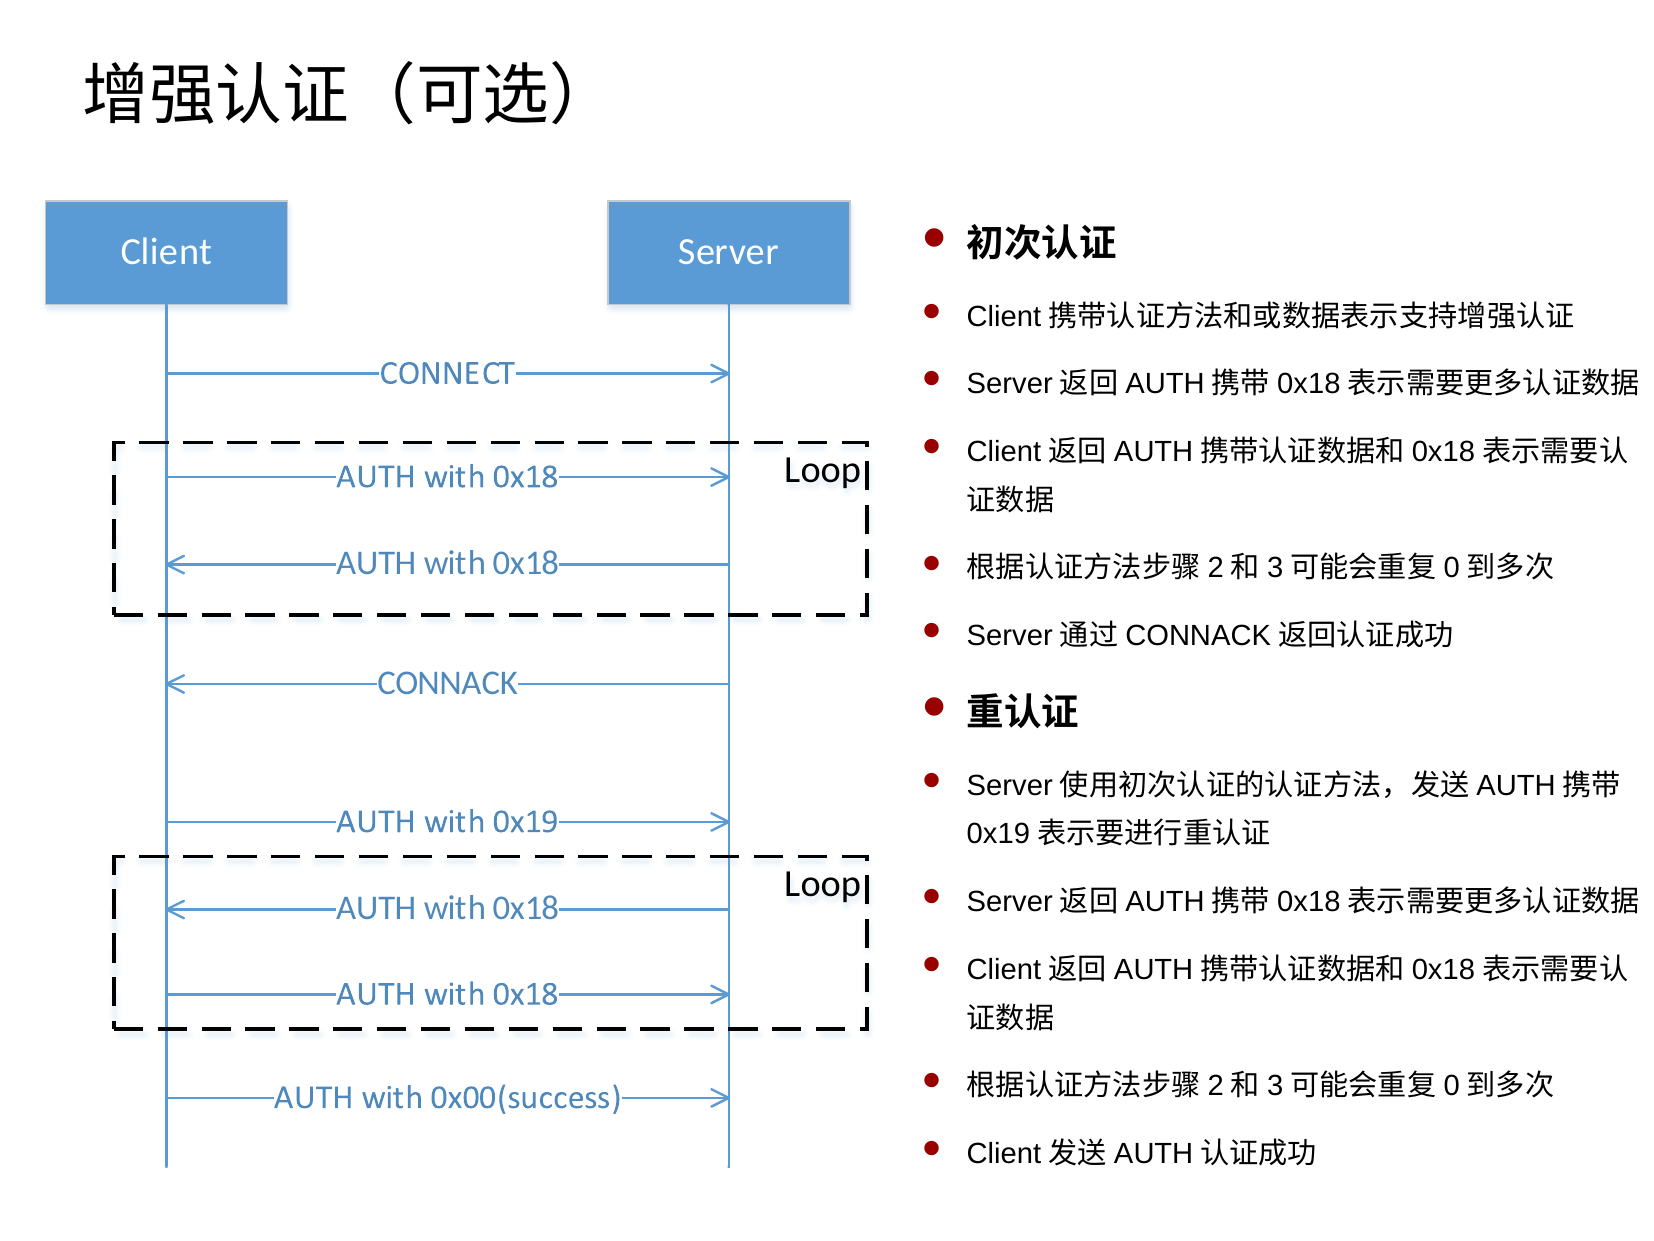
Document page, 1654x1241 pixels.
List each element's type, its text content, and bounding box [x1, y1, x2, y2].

title 增强认证（可选） [82, 28, 1571, 160]
text_box 初次认证 Client携带认证方法和或数据表示支持增强认证 Server返回AUTH携带0x18表示需要更多认证数据 Client返回AUTH携带认证数据和0x18表示需要认证数据 根据认证方法步骤2和3可能会重复0到多次 Server通过CONNACK返回认证成功 重认证 Server使用初次认证的认证方法，发送AUTH携带0x19表示要进行重认证 Server返回AUTH携带0x18表示需要更多认证数据 Client返回AUTH携带认证数据和0x18表示需要认证数据 根据认证方法步骤2和3可能会重复0到多次 Client发送AUTH认证成功 [909, 194, 1654, 1240]
picture [35, 194, 890, 1168]
